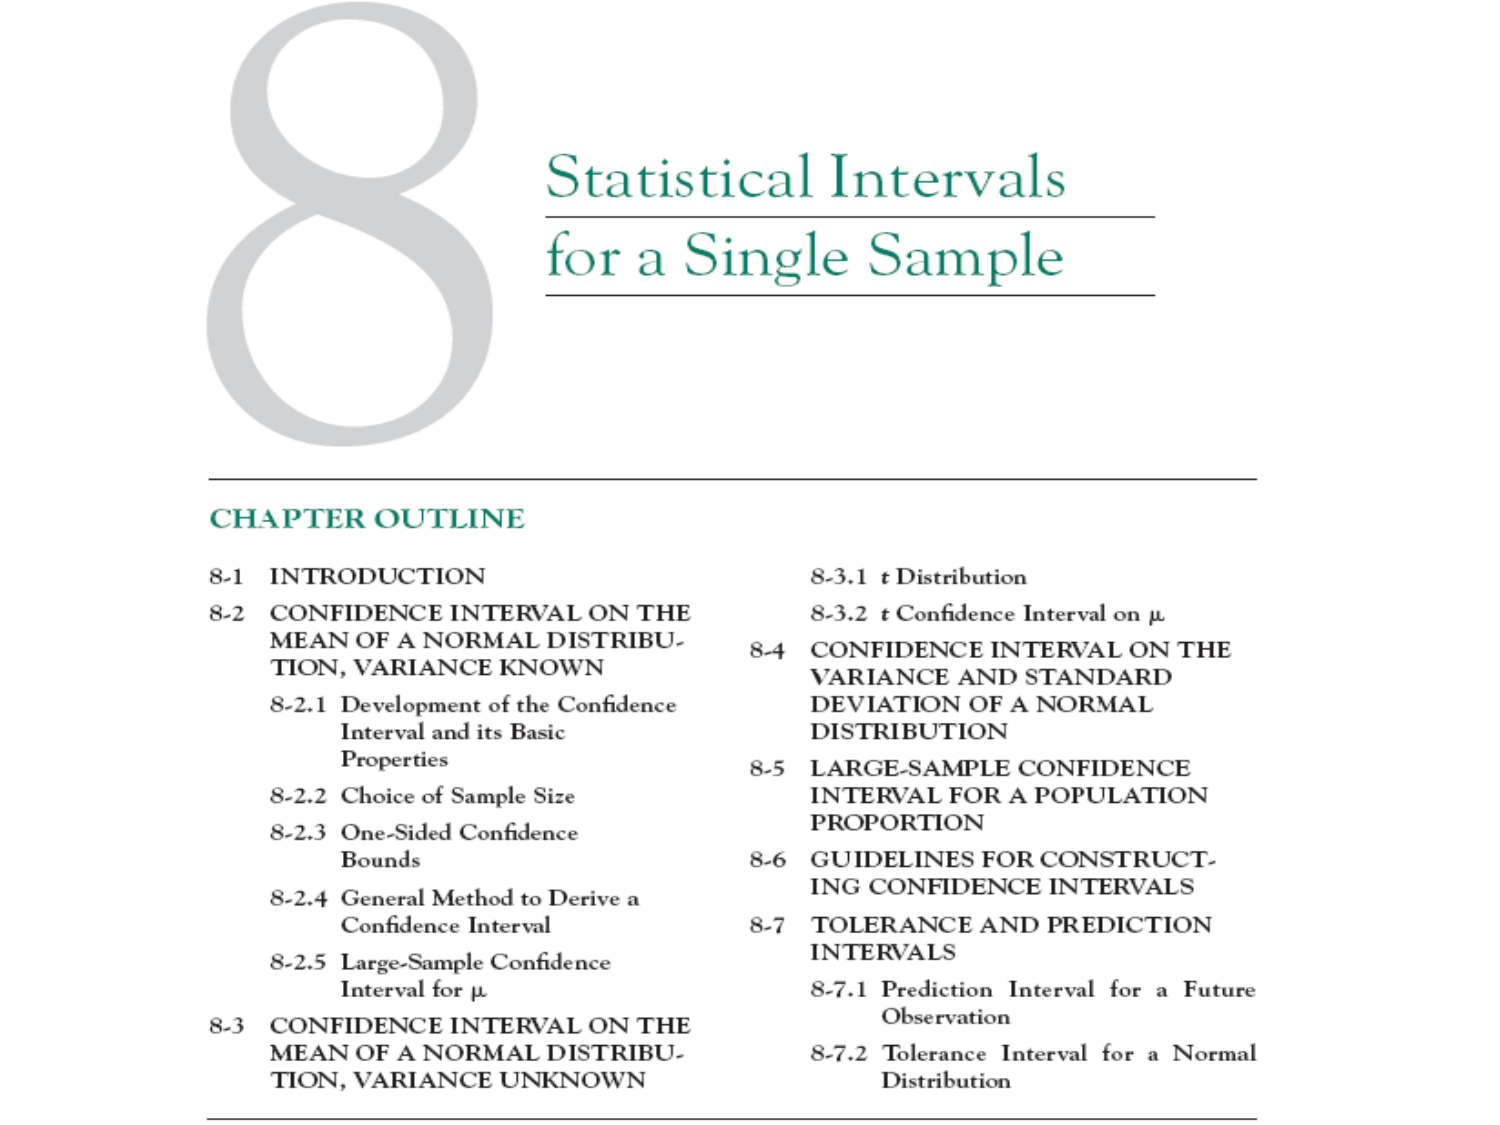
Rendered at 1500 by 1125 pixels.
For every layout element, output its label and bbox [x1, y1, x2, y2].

picture [199, 0, 1263, 1125]
